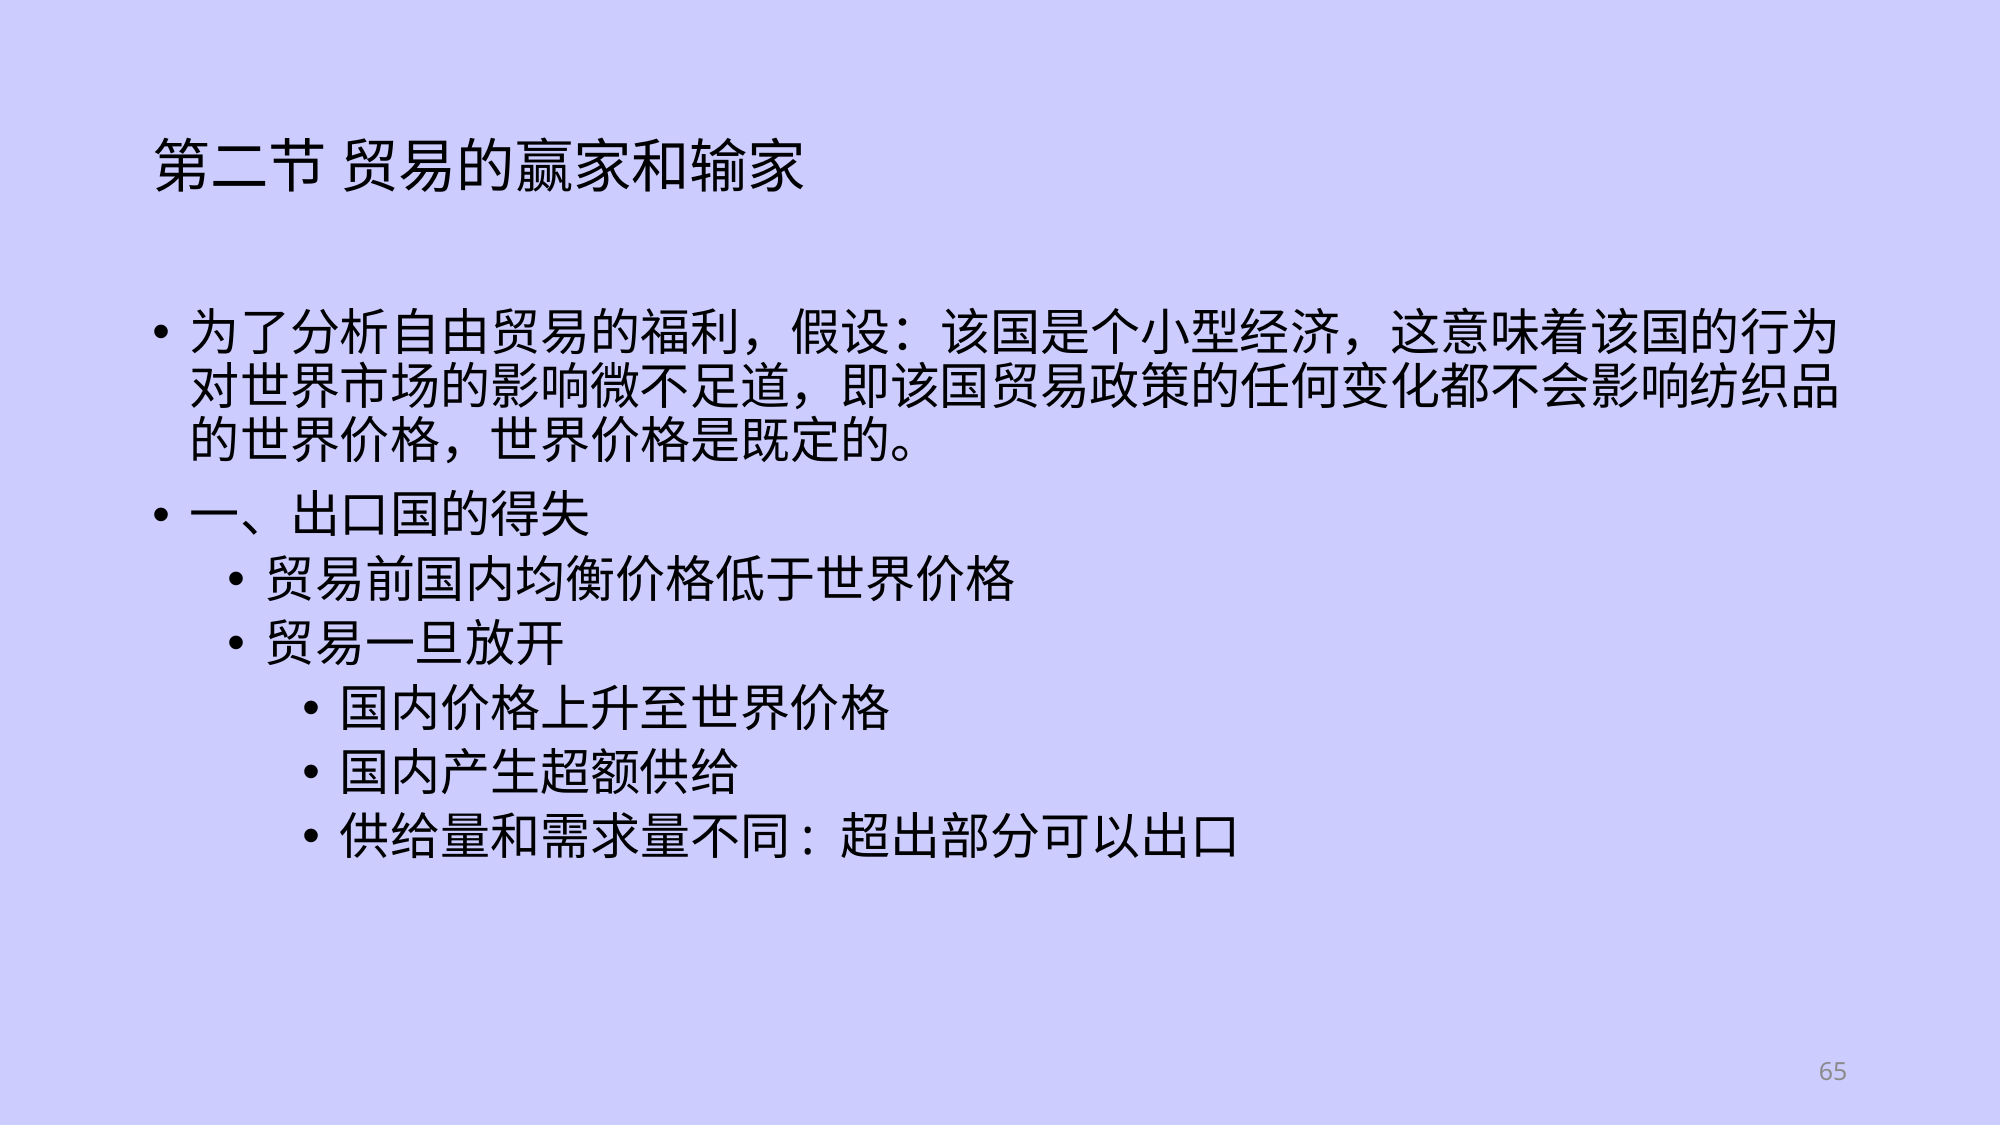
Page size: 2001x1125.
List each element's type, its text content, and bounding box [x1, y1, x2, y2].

slide_number 65 [1412, 1042, 1863, 1103]
list 为了分析自由贸易的福利，假设：该国是个小型经济，这意味着该国的行为对世界市场的影响微不足道，即该国贸易政策的任何变化都不会影响纺织品的世界价格，世界价格是既定的。 一、出口国的得失 贸易前国内均衡价格低于世界价格 贸易一旦放开 国内价格上升至世界价格 国内产生超额供给 供给量和需求量不同: 超出部分可以出口 [137, 299, 1863, 1014]
title 第二节 贸易的赢家和输家 [137, 59, 1863, 278]
